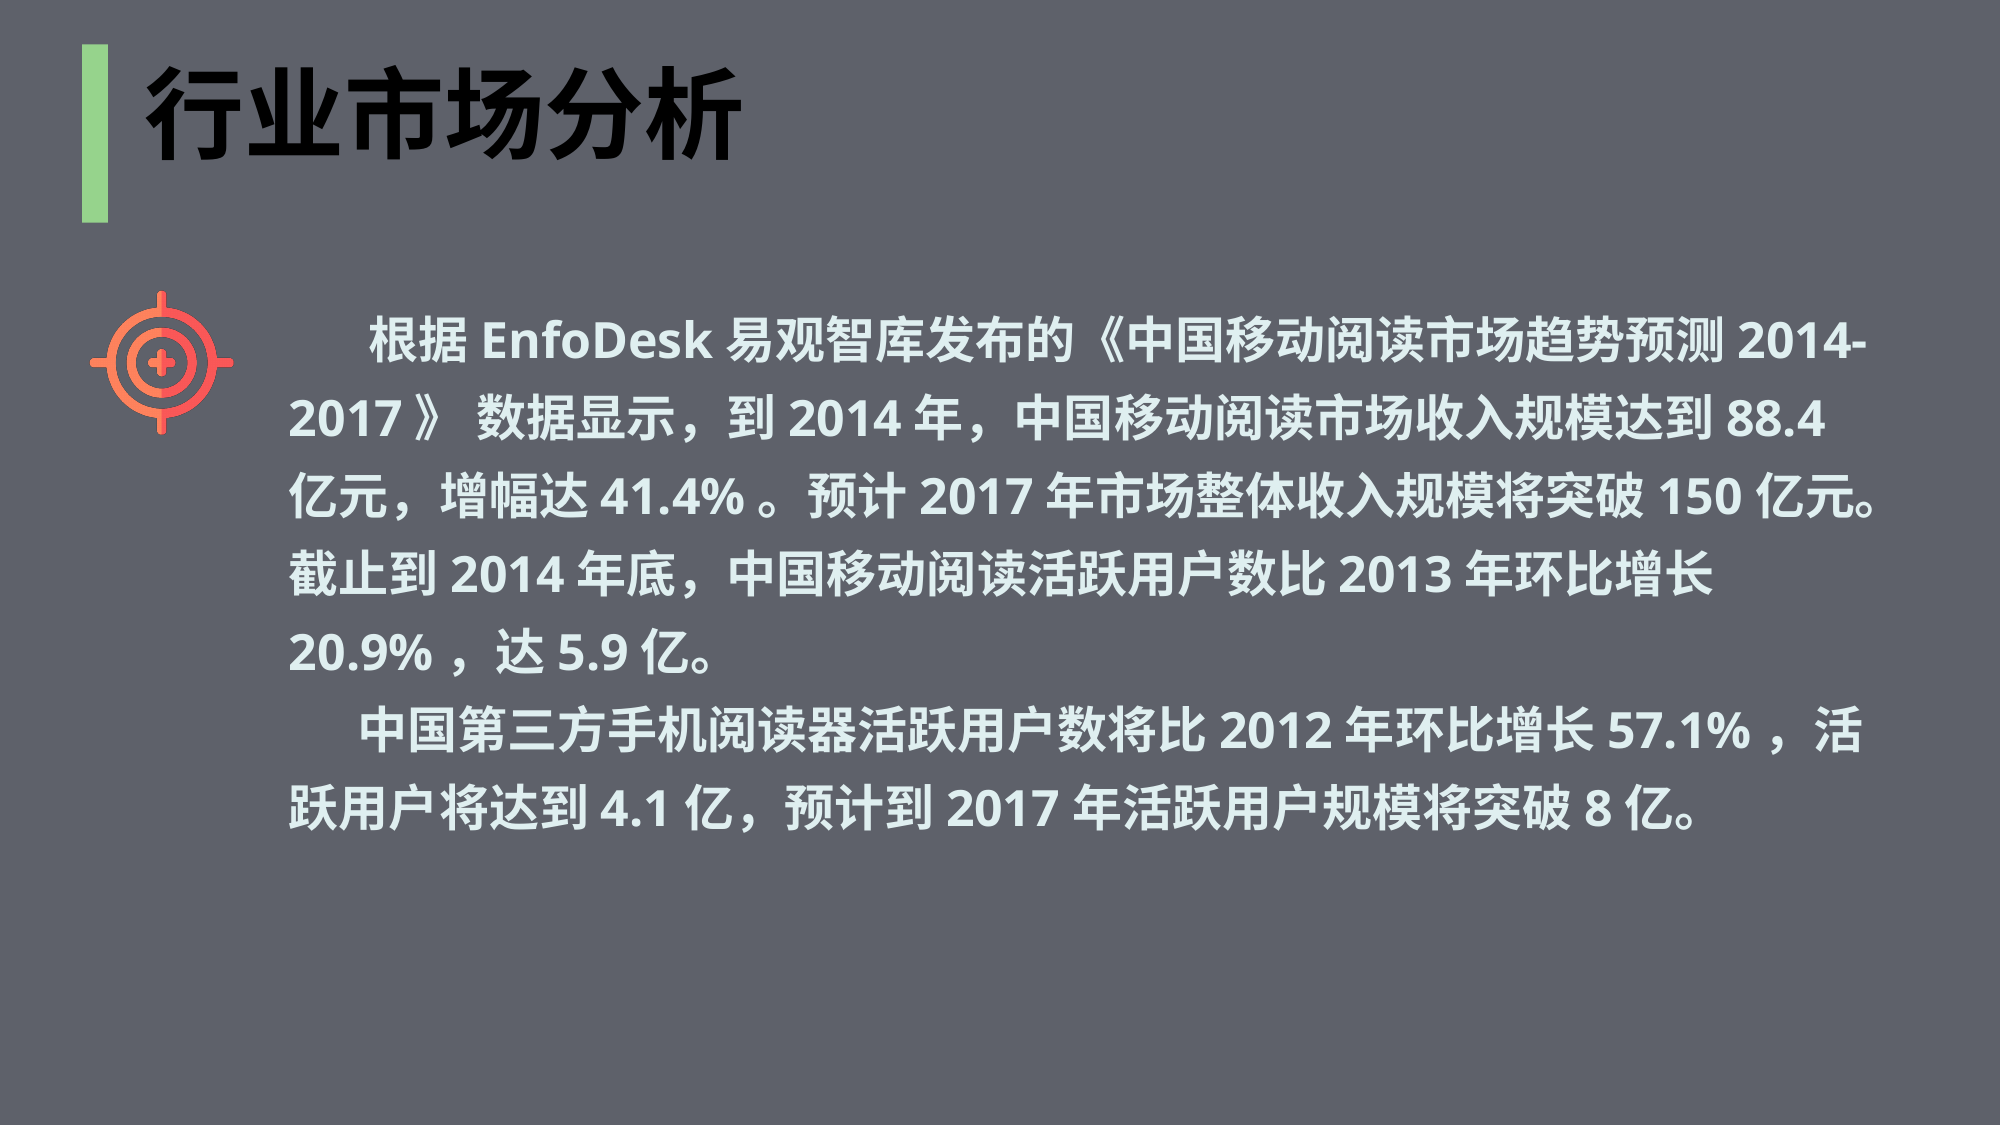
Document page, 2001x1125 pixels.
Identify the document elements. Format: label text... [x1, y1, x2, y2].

text_box 根据EnfoDesk易观智库发布的《中国移动阅读市场趋势预测2014-2017》 数据显示，到2014年，中国移动阅读市场收入规模达到88.4亿元，增幅达41.4%。预计2017年市场整体收入规模将突破150亿元。截止到2014年底，中国移动阅读活跃用户数比2013年环比增长20.9%，达5.9亿。 中国第三方手机阅读器活跃用户数将比2012年环比增长57.1%，活跃用户将达到4.1亿，预计到2017年活跃用户规模将突破8亿。 [274, 283, 1894, 844]
text_box [81, 43, 109, 224]
text_box 行业市场分析 [129, 44, 939, 180]
picture [81, 283, 241, 442]
